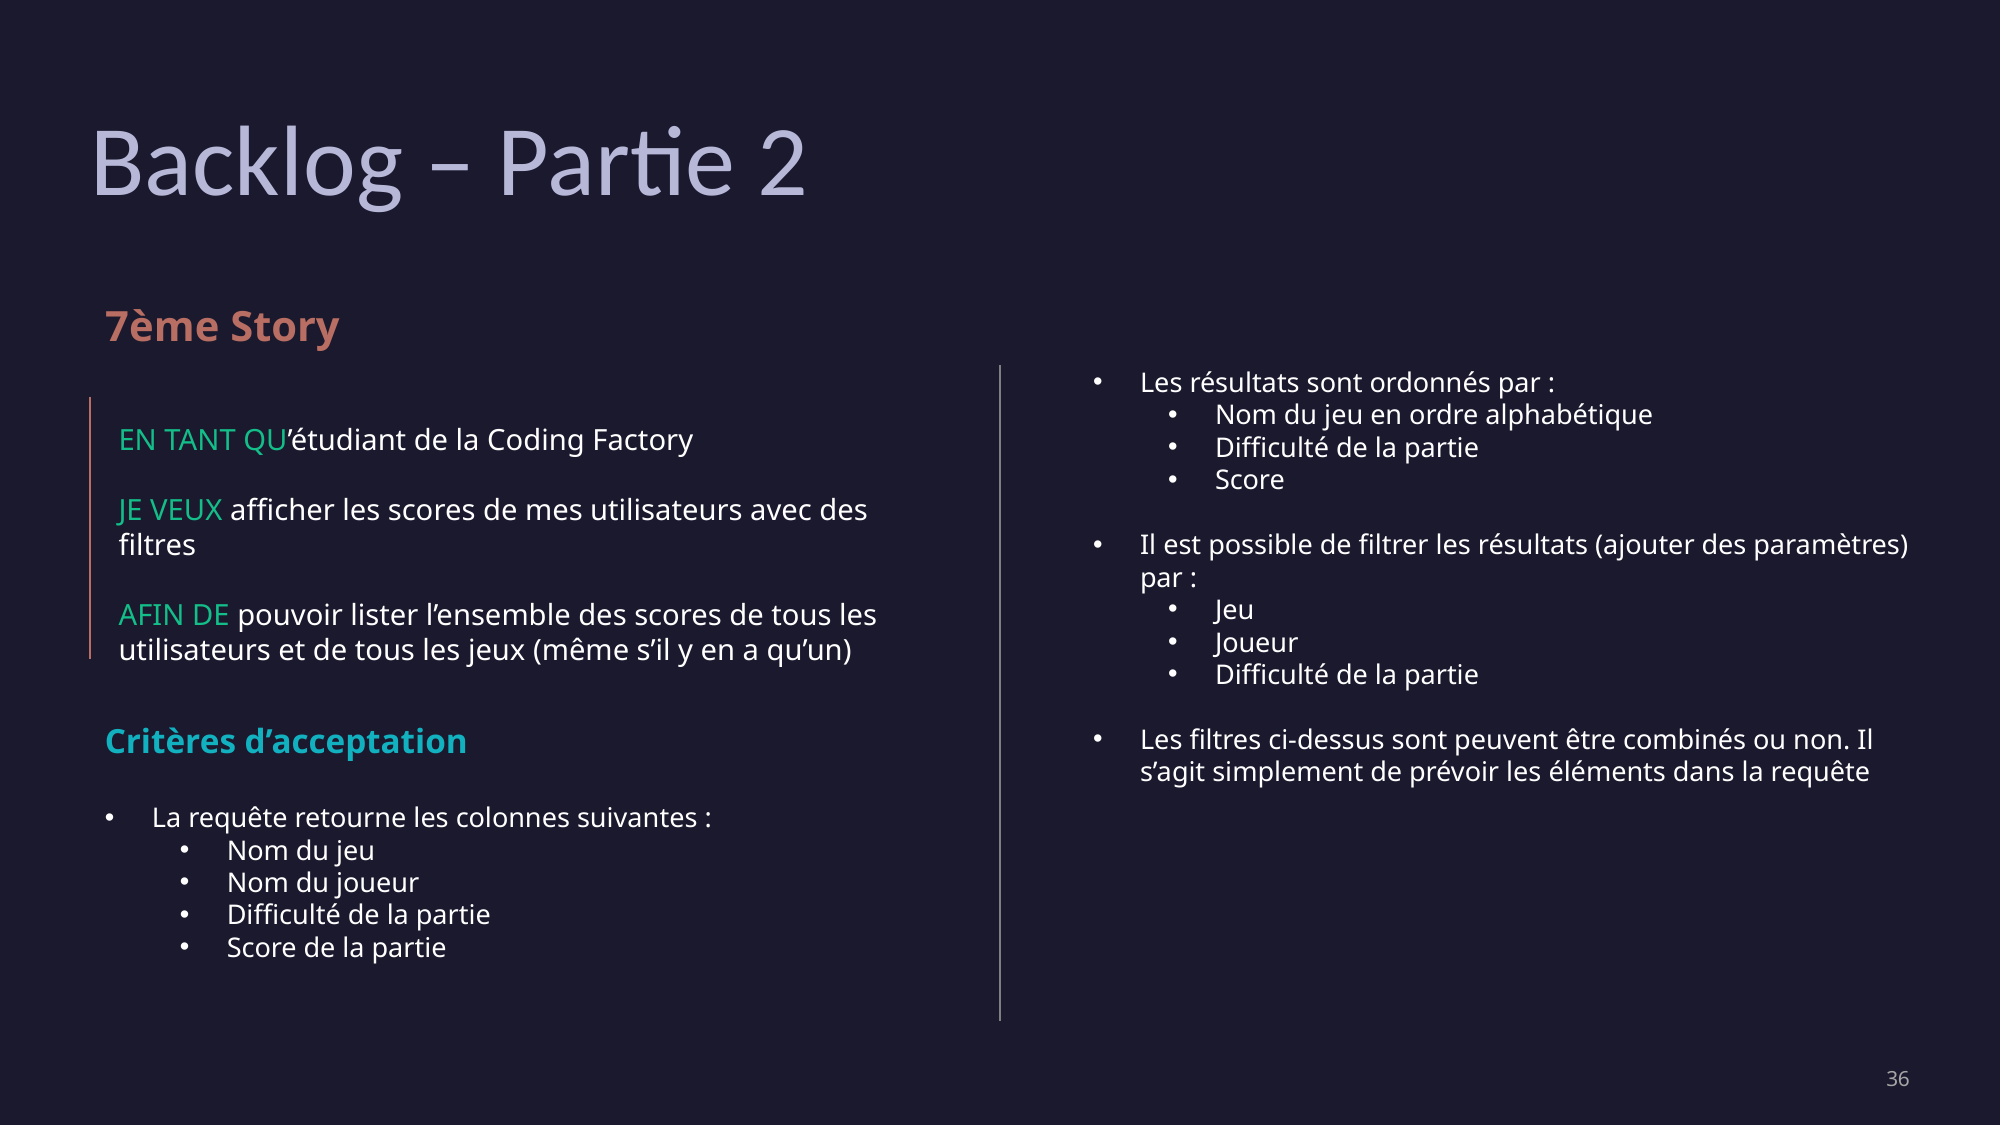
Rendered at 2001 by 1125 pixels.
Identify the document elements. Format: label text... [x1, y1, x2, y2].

title Backlog – Partie 2 [90, 109, 1566, 366]
text_box EN TANT QU’étudiant de la Coding Factory JE VEUX afficher les scores de mes utilisateurs avec des filtres AFIN DE pouvoir lister l’ensemble des scores de tous les utilisateurs et de tous les jeux (même s’il y en a qu’un) [103, 414, 941, 674]
text_box Les résultats sont ordonnés par : Nom du jeu en ordre alphabétique Difficulté de la partie Score Il est possible de filtrer les résultats (ajouter des paramètres) par : Jeu Joueur Difficulté de la partie Les filtres ci-dessus sont peuvent être combinés ou non. Il s’agit simplement de prévoir les éléments dans la requête [1078, 357, 1929, 795]
text_box Critères d’acceptation La requête retourne les colonnes suivantes : Nom du jeu Nom du joueur Difficulté de la partie Score de la partie [89, 713, 941, 1003]
text_box 7ème Story [90, 292, 1052, 357]
slide_number ‹#› [1632, 1067, 1910, 1093]
